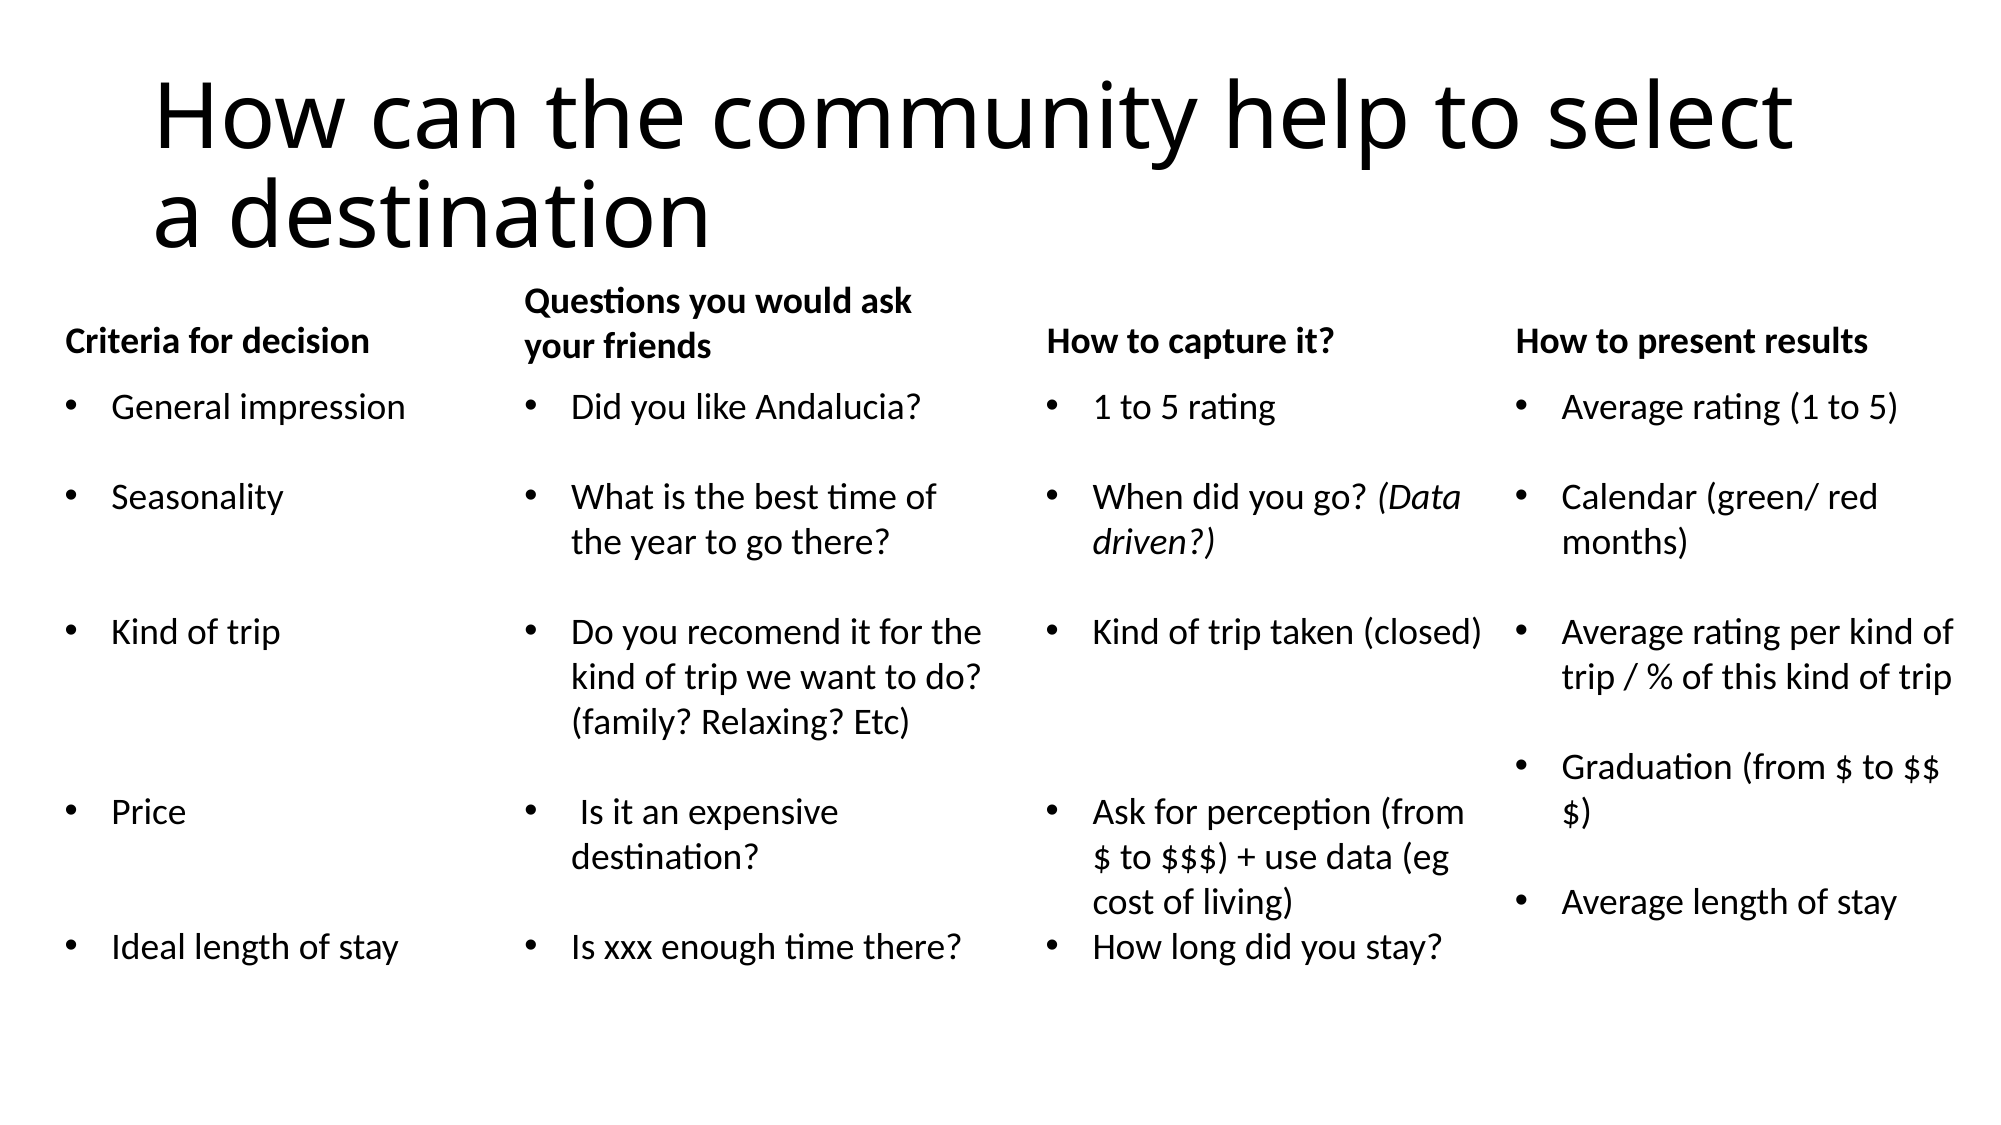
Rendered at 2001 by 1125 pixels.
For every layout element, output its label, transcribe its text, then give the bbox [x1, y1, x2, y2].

text_box General impression Seasonality Kind of trip Price Ideal length of stay [49, 374, 510, 975]
title How can the community help to select a destination [137, 59, 1863, 278]
text_box Average rating (1 to 5) Calendar (green/ red months) Average rating per kind of trip / % of this kind of trip Graduation (from $ to $$$) Average length of stay [1500, 374, 1970, 930]
text_box 1 to 5 rating When did you go? (Data driven?) Kind of trip taken (closed) Ask for perception (from $ to $$$) + use data (eg cost of living) How long did you stay? [1030, 374, 1500, 975]
text_box Questions you would ask your friends [509, 268, 1004, 374]
text_box Did you like Andalucia? What is the best time of the year to go there? Do you recomend it for the kind of trip we want to do? (family? Relaxing? Etc) Is it an expensive destination? Is xxx enough time there? [510, 374, 1004, 975]
text_box How to capture it? [1032, 308, 1351, 368]
text_box How to present results [1501, 308, 1885, 368]
text_box Criteria for decision [50, 308, 386, 368]
